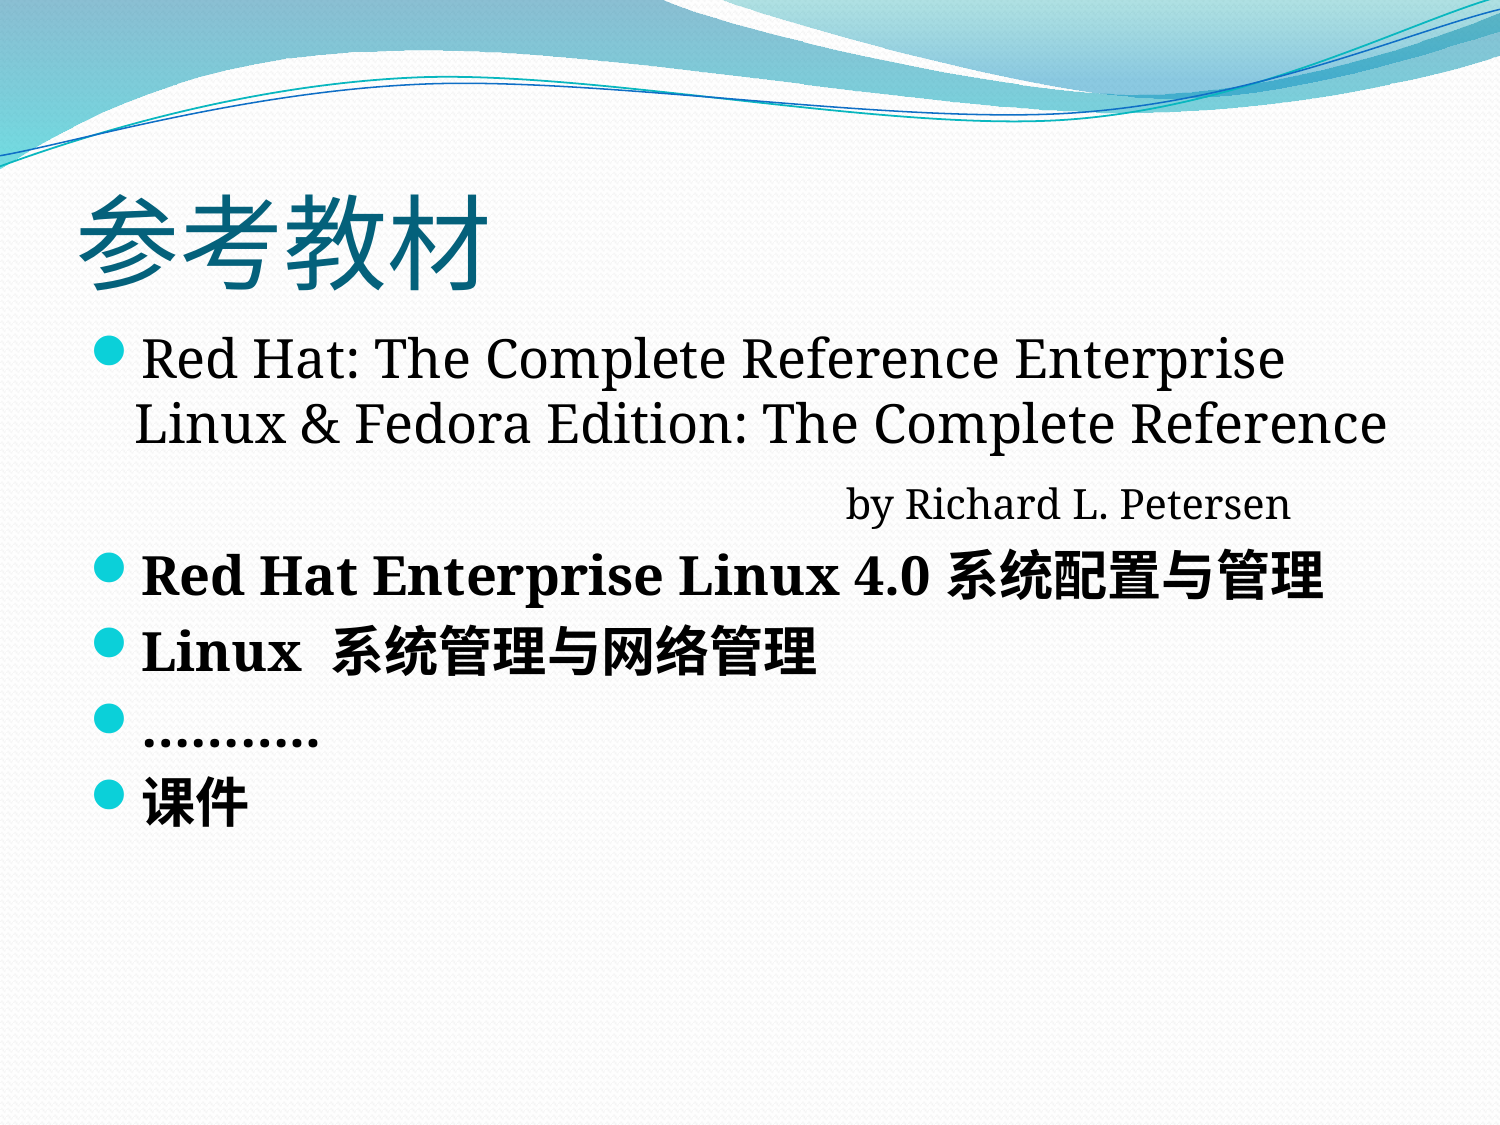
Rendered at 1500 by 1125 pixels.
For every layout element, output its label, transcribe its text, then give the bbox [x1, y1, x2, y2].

title 参考教材 [75, 115, 1425, 303]
list Red Hat: The Complete Reference Enterprise Linux & Fedora Edition: The Complete Reference by Richard L. Petersen Red Hat Enterprise Linux 4.0系统配置与管理 Linux 系统管理与网络管理 ……….. 课件 [75, 317, 1425, 1038]
